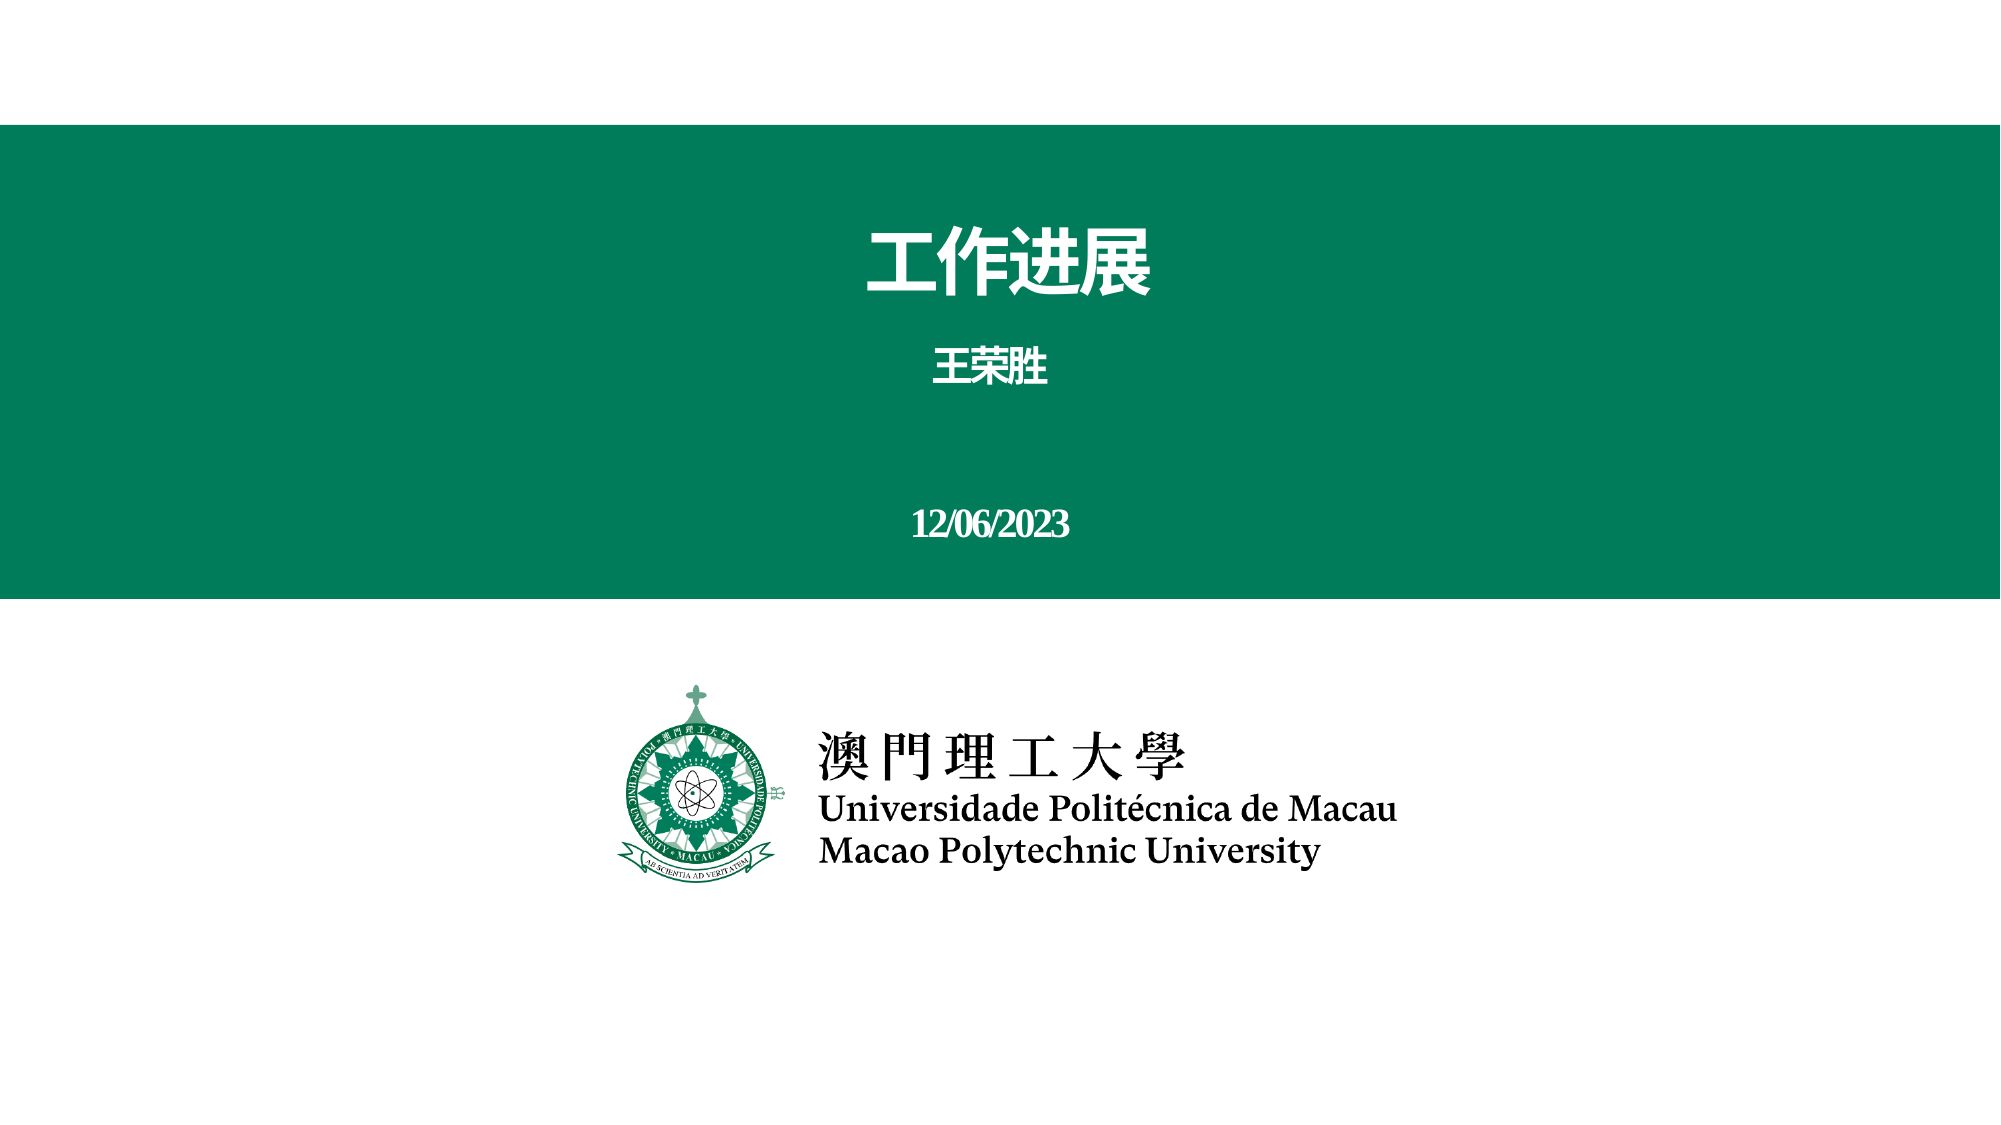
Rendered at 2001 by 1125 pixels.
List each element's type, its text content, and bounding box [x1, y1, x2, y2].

picture [612, 674, 1405, 899]
title 工作进展 [221, 212, 1796, 403]
text_box 王荣胜 12/06/2023 [497, 403, 1512, 598]
text_box lvyGPT：... [0, 124, 2000, 599]
